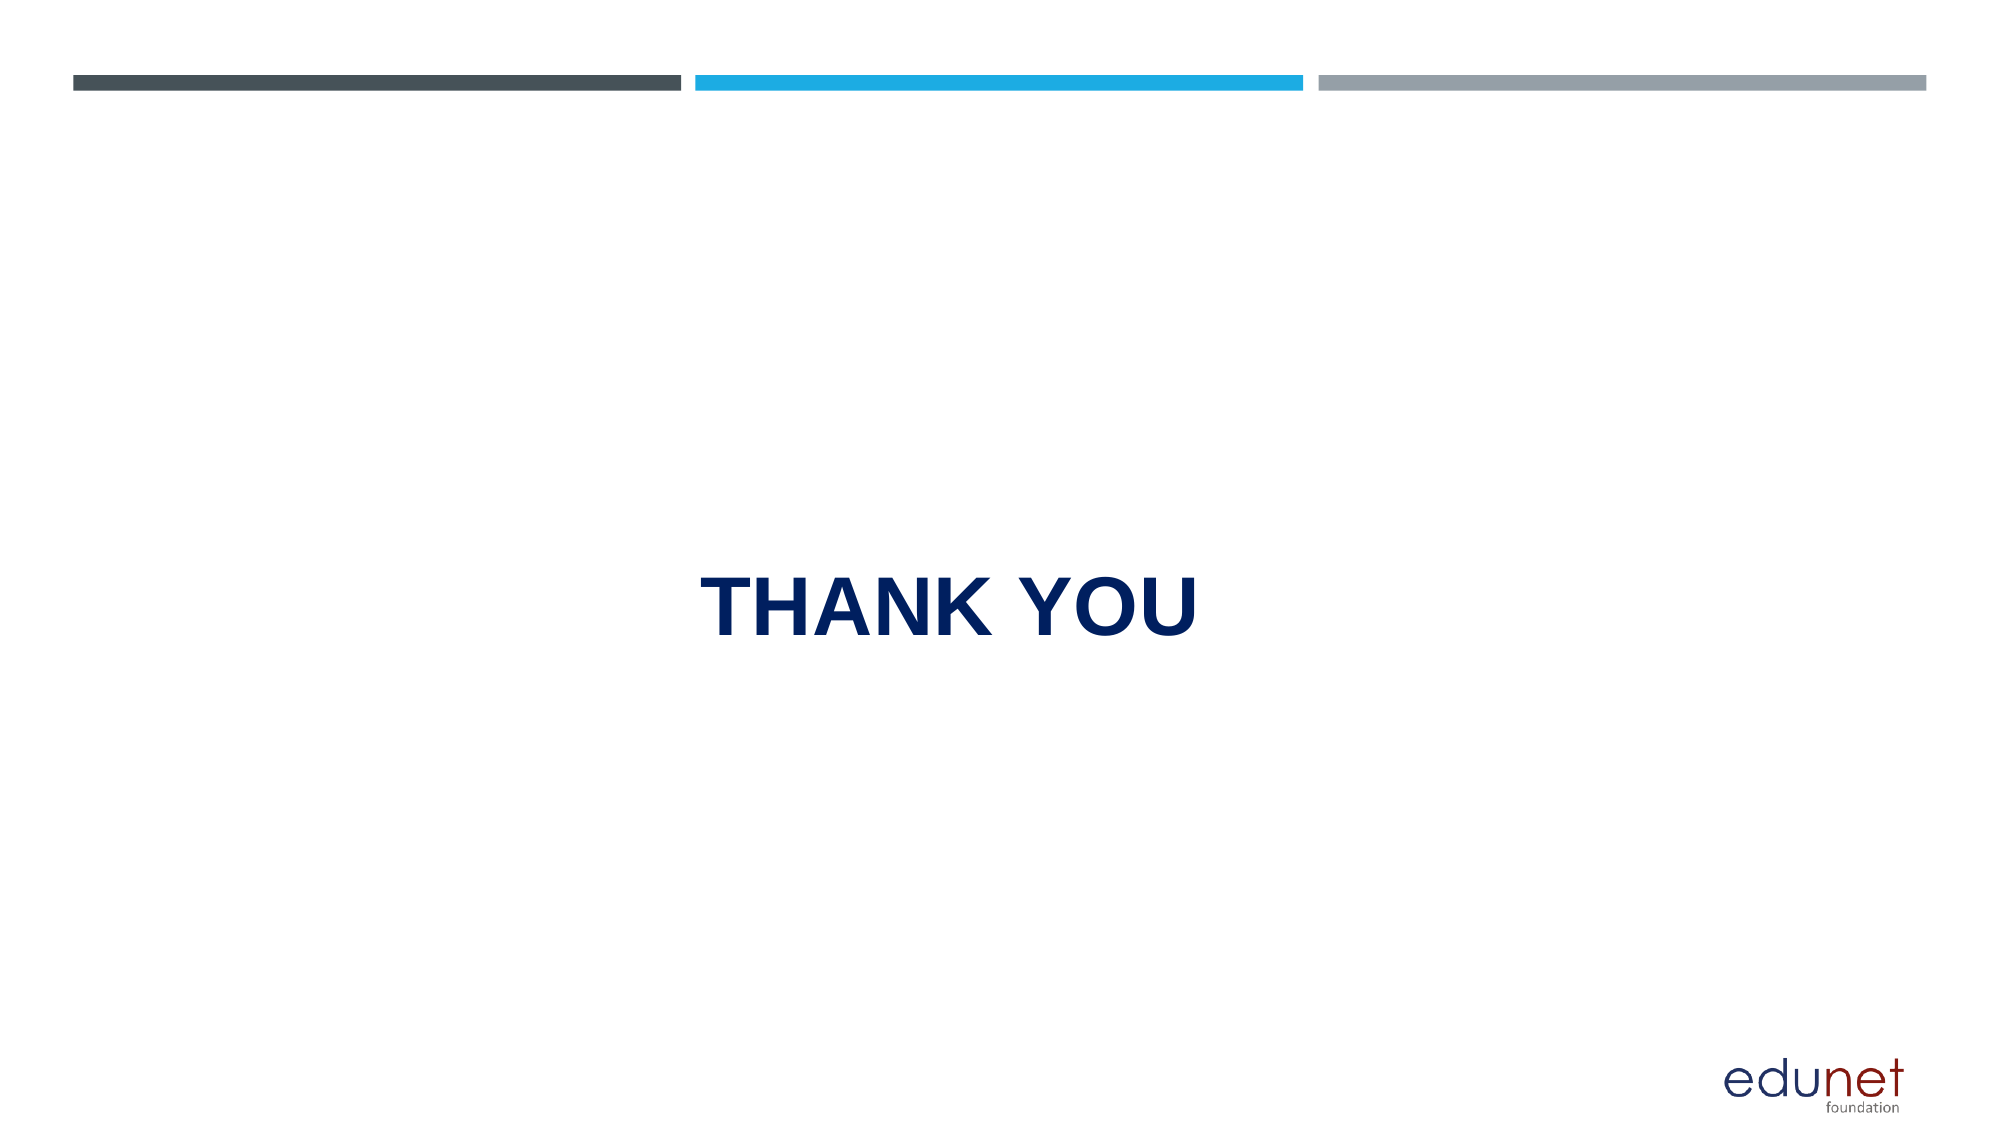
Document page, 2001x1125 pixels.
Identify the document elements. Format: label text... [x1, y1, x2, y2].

title THANK YOU [692, 549, 1308, 741]
picture [1724, 1057, 1904, 1113]
